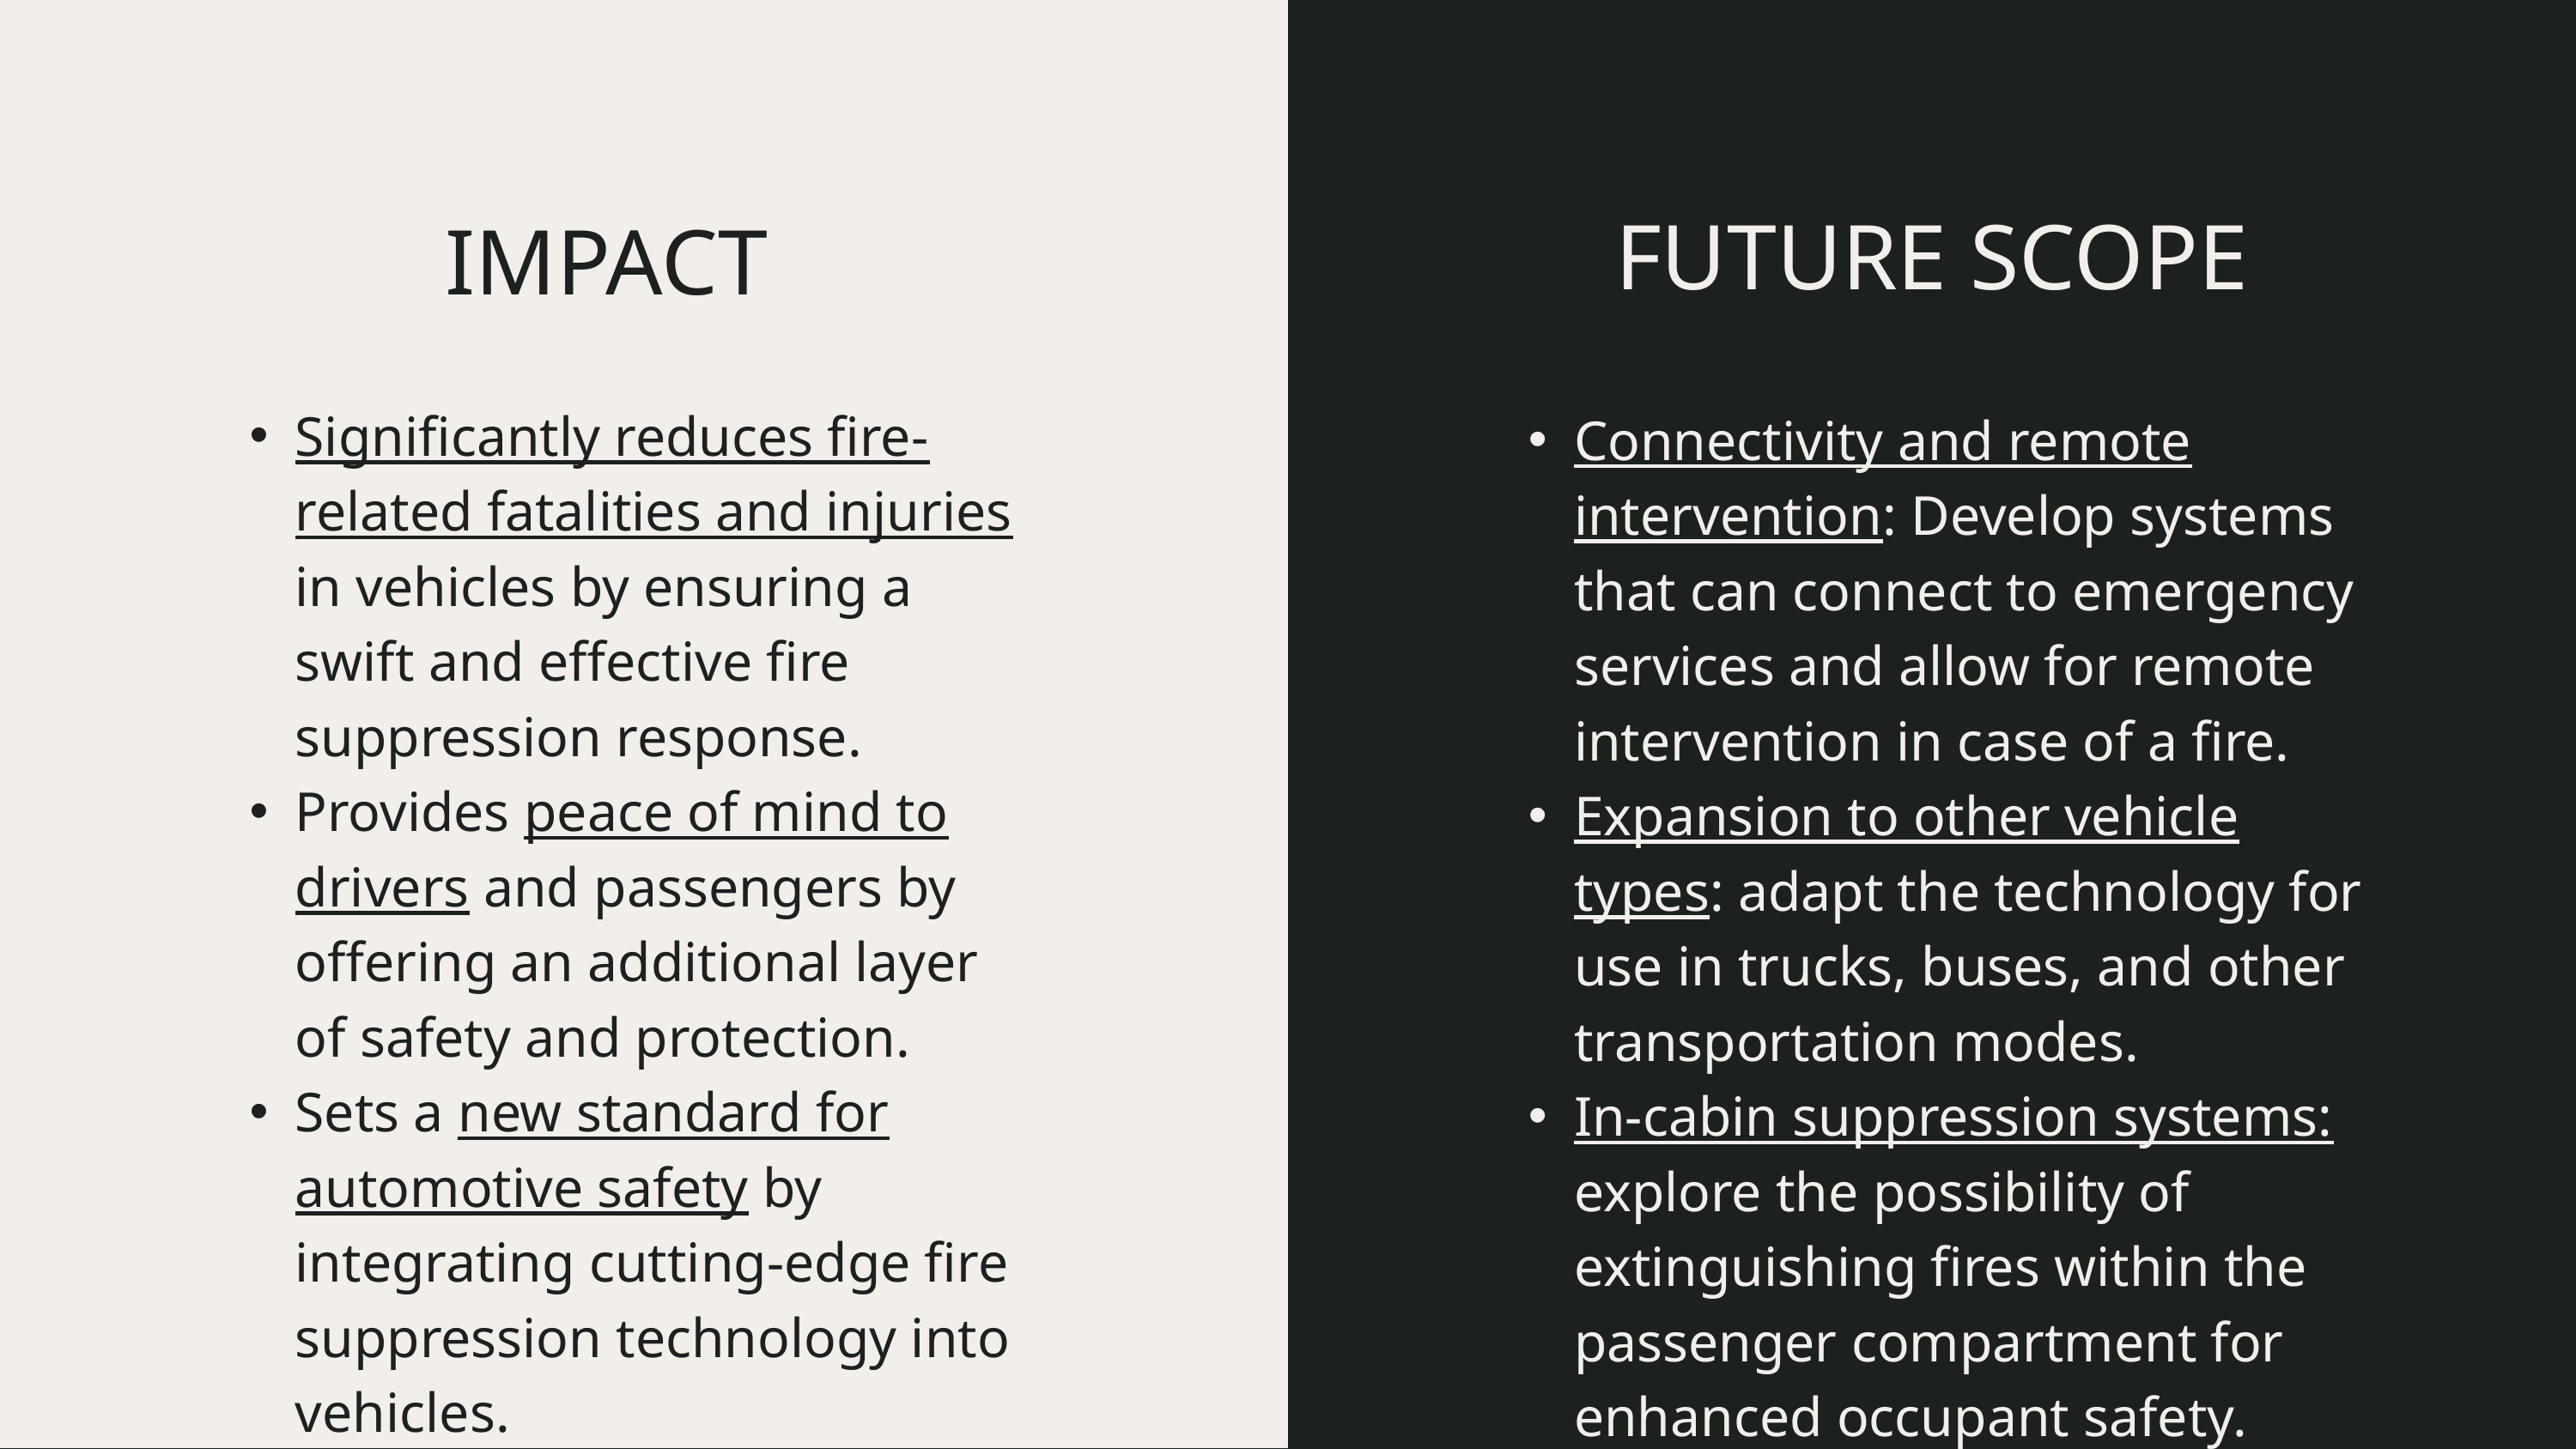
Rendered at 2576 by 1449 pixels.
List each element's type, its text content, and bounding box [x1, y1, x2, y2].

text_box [0, 0, 1289, 1449]
text_box Connectivity and remote intervention: Develop systems that can connect to emergency services and allow for remote intervention in case of a fire. Expansion to other vehicle types: adapt the technology for use in trucks, buses, and other transportation modes. In-cabin suppression systems: explore the possibility of extinguishing fires within the passenger compartment for enhanced occupant safety. [1482, 395, 2382, 1448]
text_box FUTURE SCOPE [1544, 182, 2320, 307]
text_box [204, 187, 1026, 1215]
